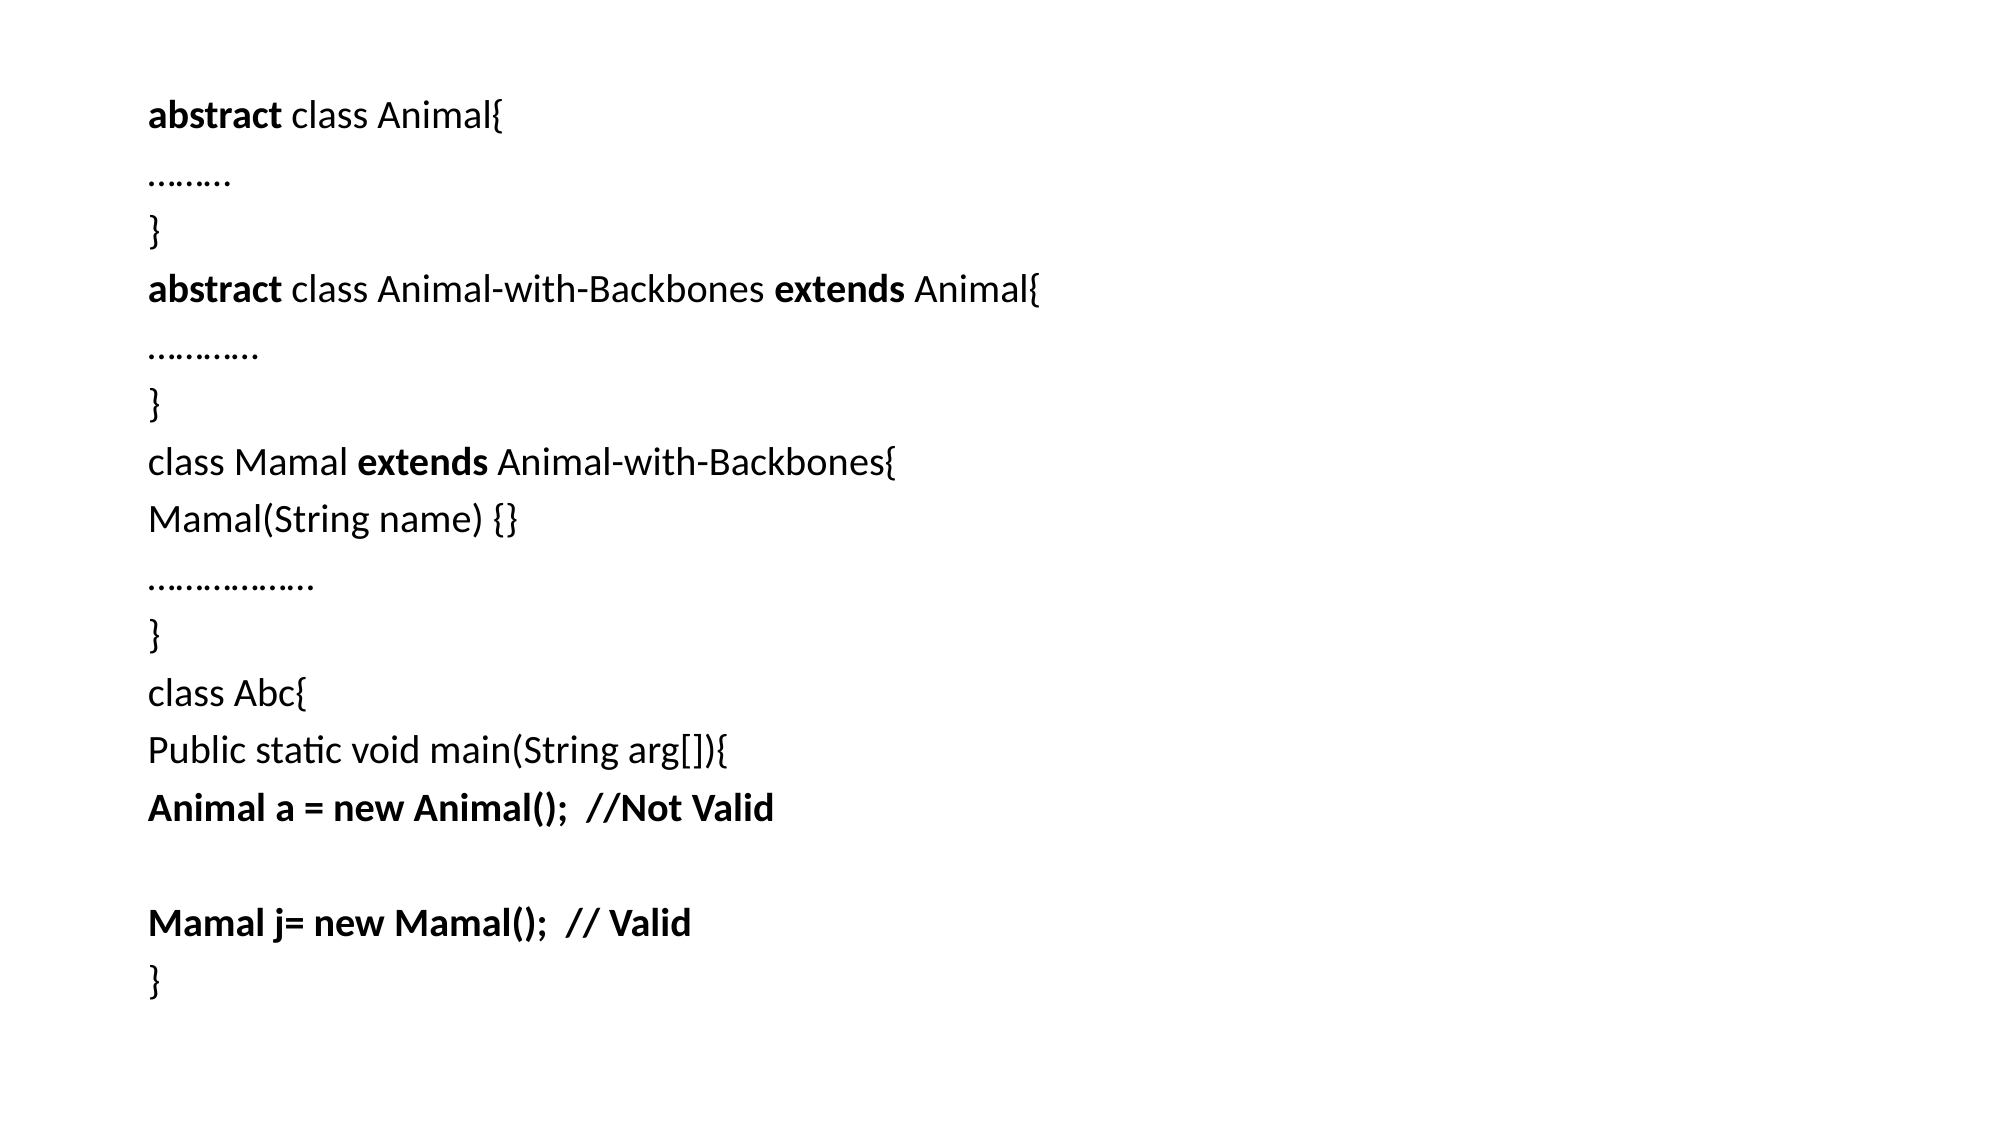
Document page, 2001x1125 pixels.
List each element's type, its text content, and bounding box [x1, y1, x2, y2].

list abstract class Animal{ ……… } abstract class Animal-with-Backbones extends Animal{ ………… } class Mamal extends Animal-with-Backbones{ Mamal(String name) {} ……………… } class Abc{ Public static void main(String arg[]){ Animal a = new Animal(); //Not Valid Mamal j= new Mamal(); // Valid } [132, 86, 1858, 1025]
